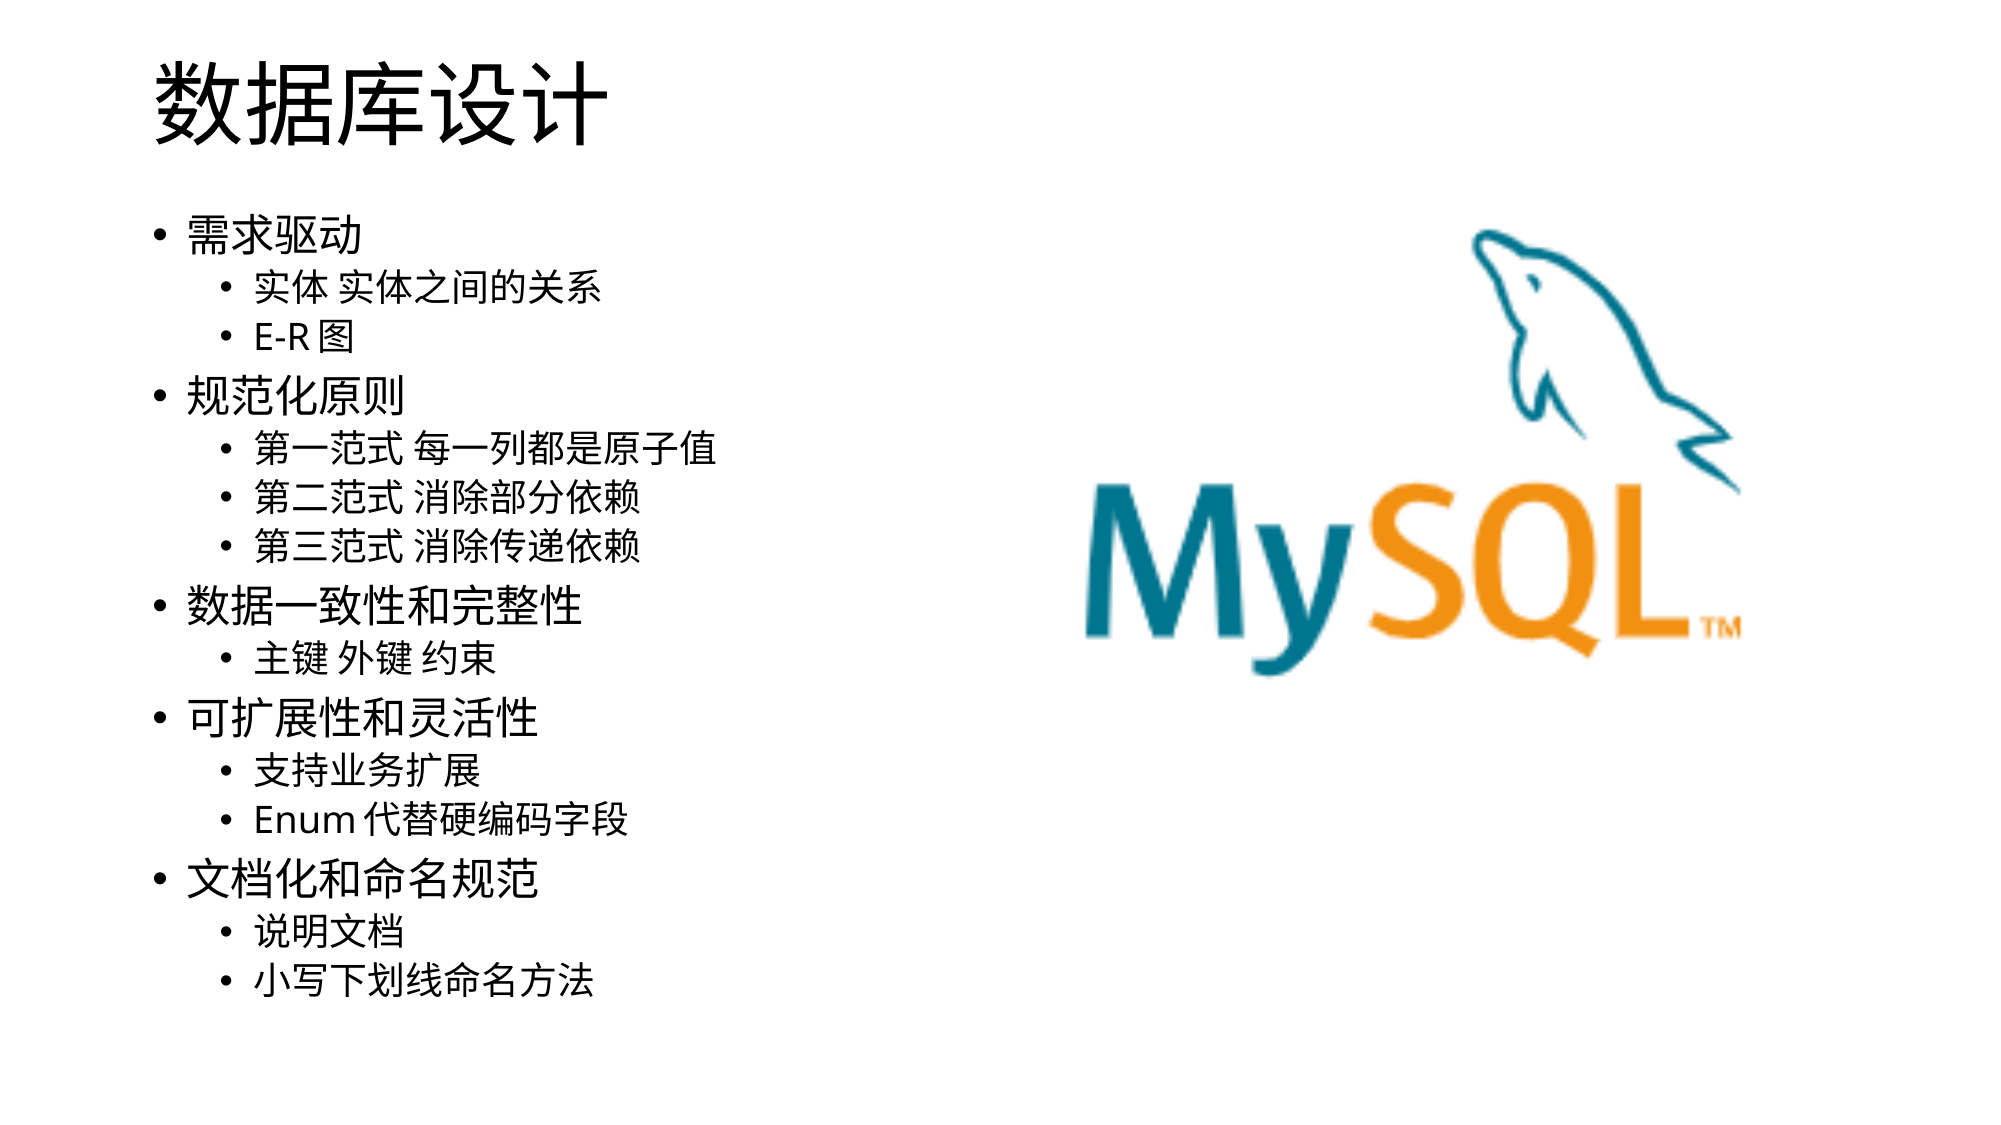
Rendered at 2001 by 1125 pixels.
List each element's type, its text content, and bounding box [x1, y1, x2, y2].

picture [933, 187, 1863, 732]
title 数据库设计 [137, 0, 1863, 205]
list 需求驱动 实体 实体之间的关系 E-R图 规范化原则 第一范式 每一列都是原子值 第二范式 消除部分依赖 第三范式 消除传递依赖 数据一致性和完整性 主键 外键 约束 可扩展性和灵活性 支持业务扩展 Enum代替硬编码字段 文档化和命名规范 说明文档 小写下划线命名方法 [137, 205, 1921, 1012]
